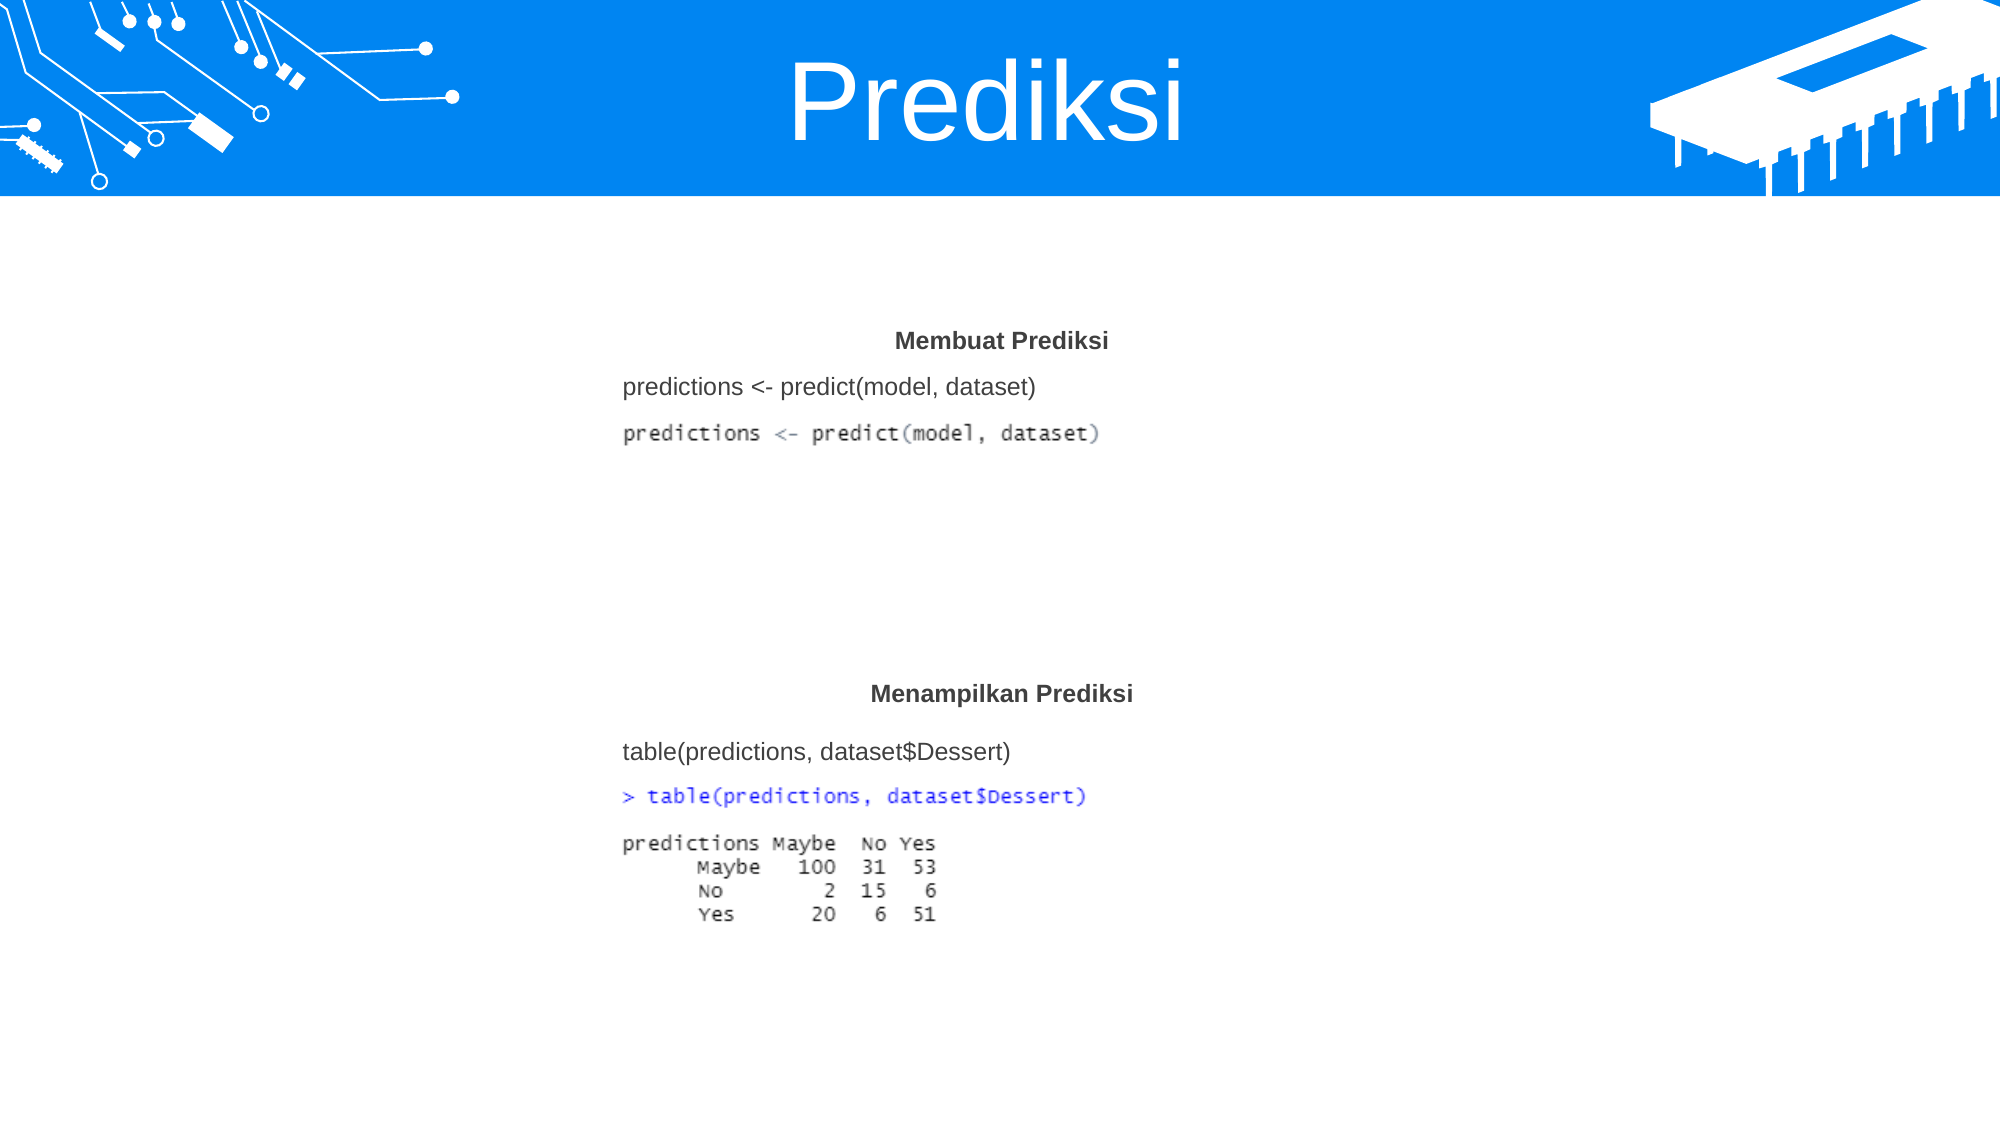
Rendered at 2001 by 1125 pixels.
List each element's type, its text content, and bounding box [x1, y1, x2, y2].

picture [615, 786, 1113, 926]
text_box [607, 317, 1373, 409]
text_box table(predictions, dataset$Dessert) [607, 728, 1372, 773]
text_box Menampilkan Prediksi [632, 669, 1373, 715]
picture [619, 421, 1109, 449]
list Prediksi [53, 44, 1952, 164]
